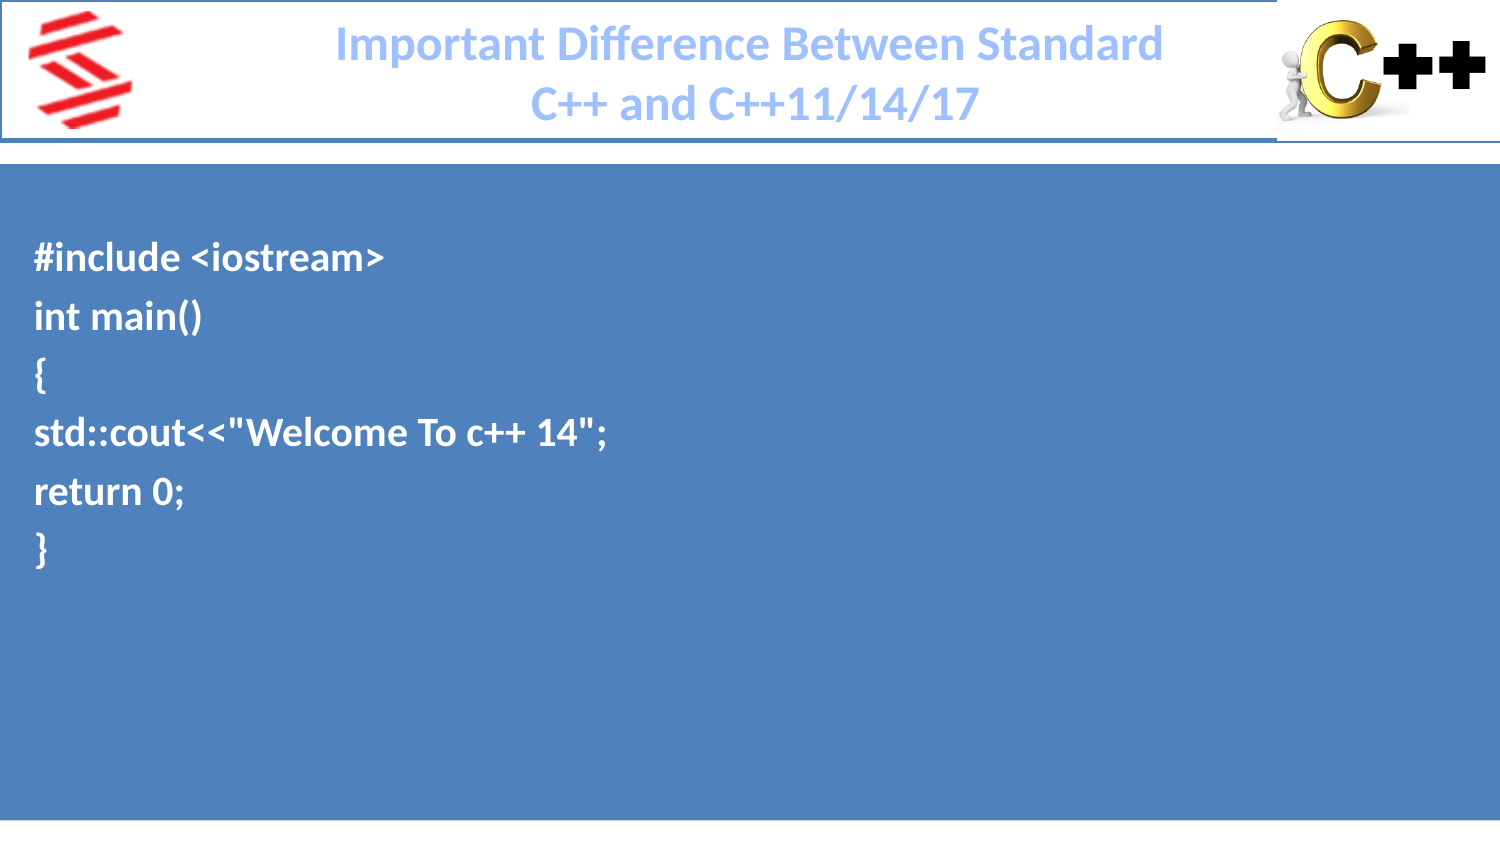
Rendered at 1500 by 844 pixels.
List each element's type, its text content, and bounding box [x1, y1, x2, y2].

list #include <iostream> int main() { std::cout<<"Welcome To c++ 14"; return 0; } [0, 164, 1500, 844]
picture [1277, 0, 1500, 141]
picture [23, 11, 141, 130]
title Important Difference Between Standard C++ and C++11/14/17 [0, 0, 1274, 143]
